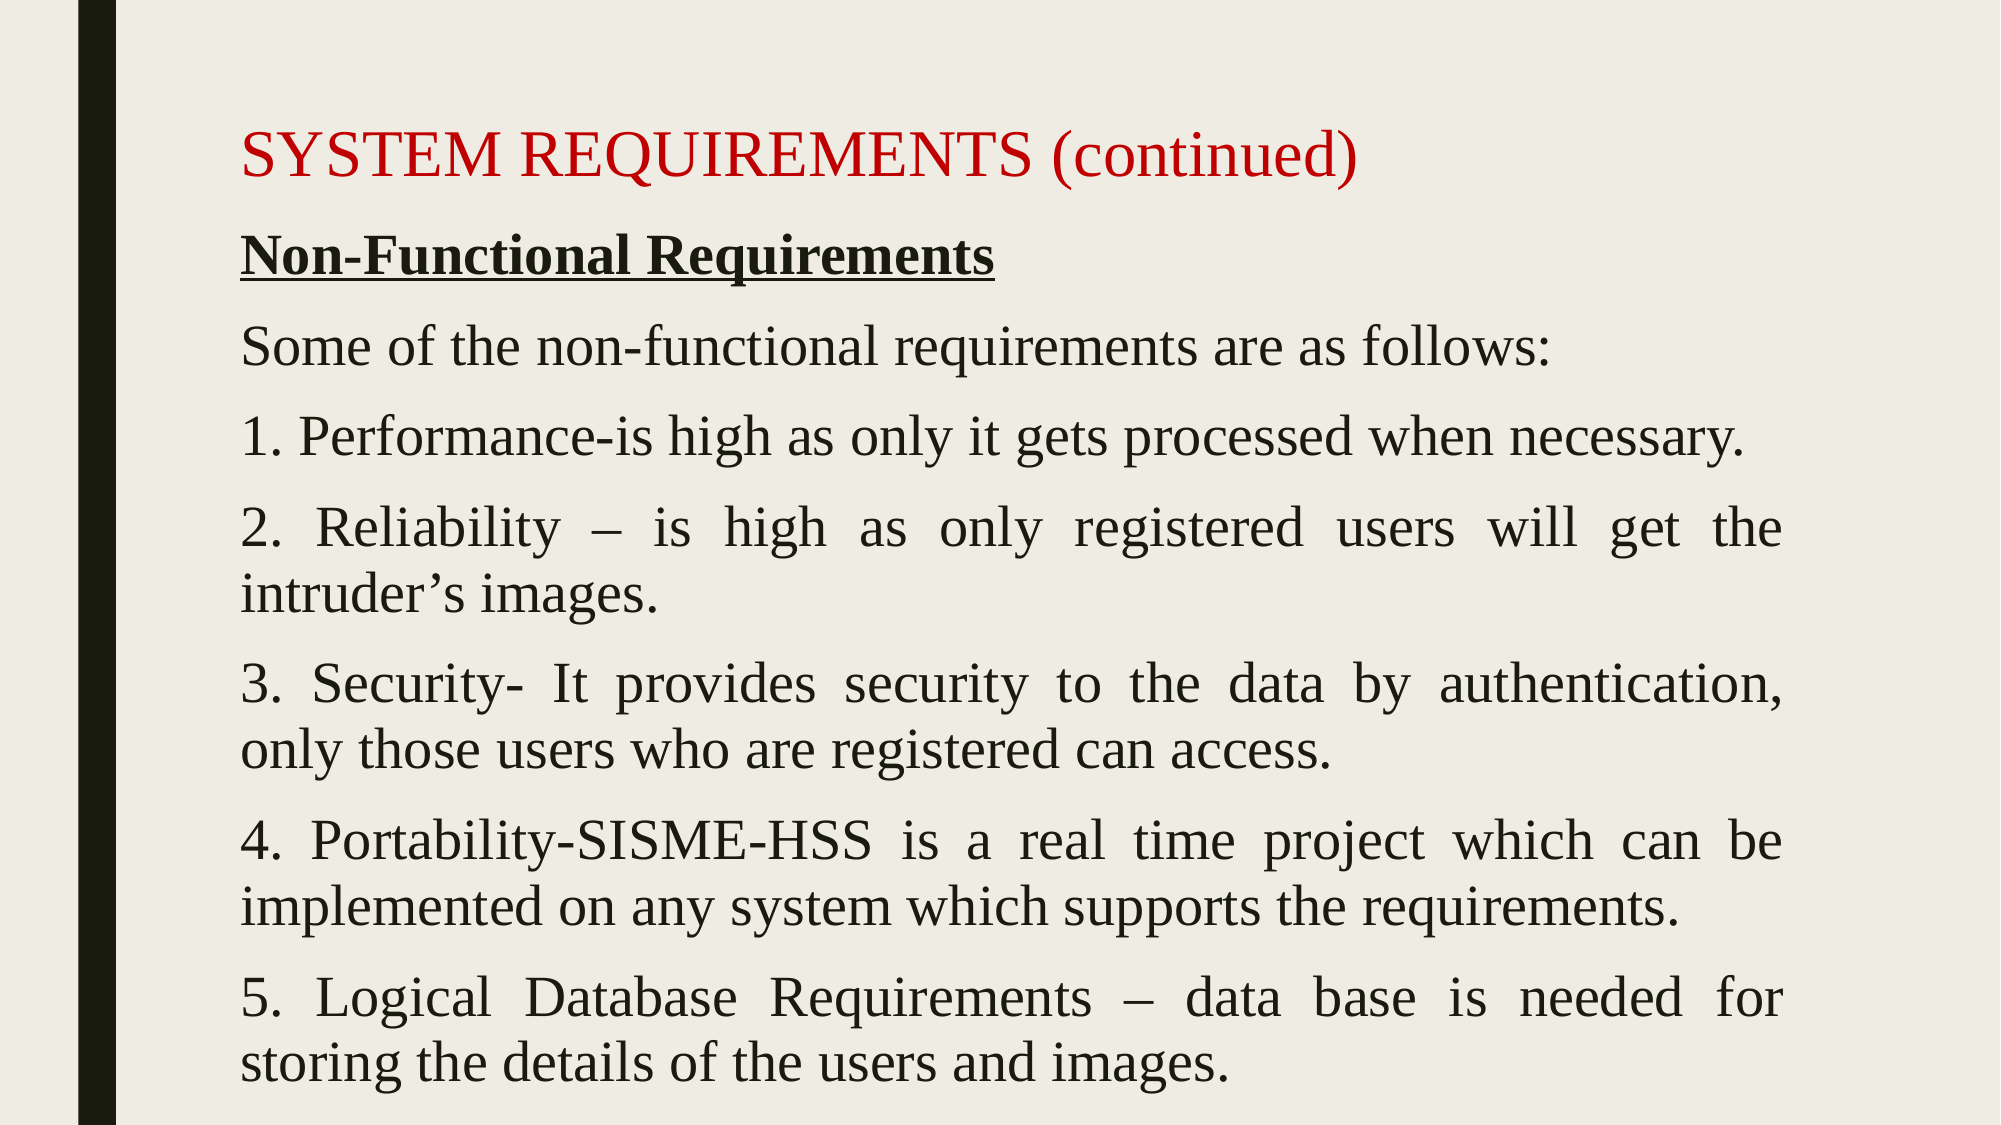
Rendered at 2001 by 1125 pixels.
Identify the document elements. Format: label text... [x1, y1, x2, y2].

title SYSTEM REQUIREMENTS (continued) [225, 112, 1800, 214]
list Non-Functional Requirements Some of the non-functional requirements are as follows: 1. Performance-is high as only it gets processed when necessary. 2. Reliability – is high as only registered users will get the intruder’s images. 3. Security- It provides security to the data by authentication, only those users who are registered can access. 4. Portability-SISME-HSS is a real time project which can be implemented on any system which supports the requirements. 5. Logical Database Requirements – data base is needed for storing the details of the users and images. [225, 214, 1800, 802]
